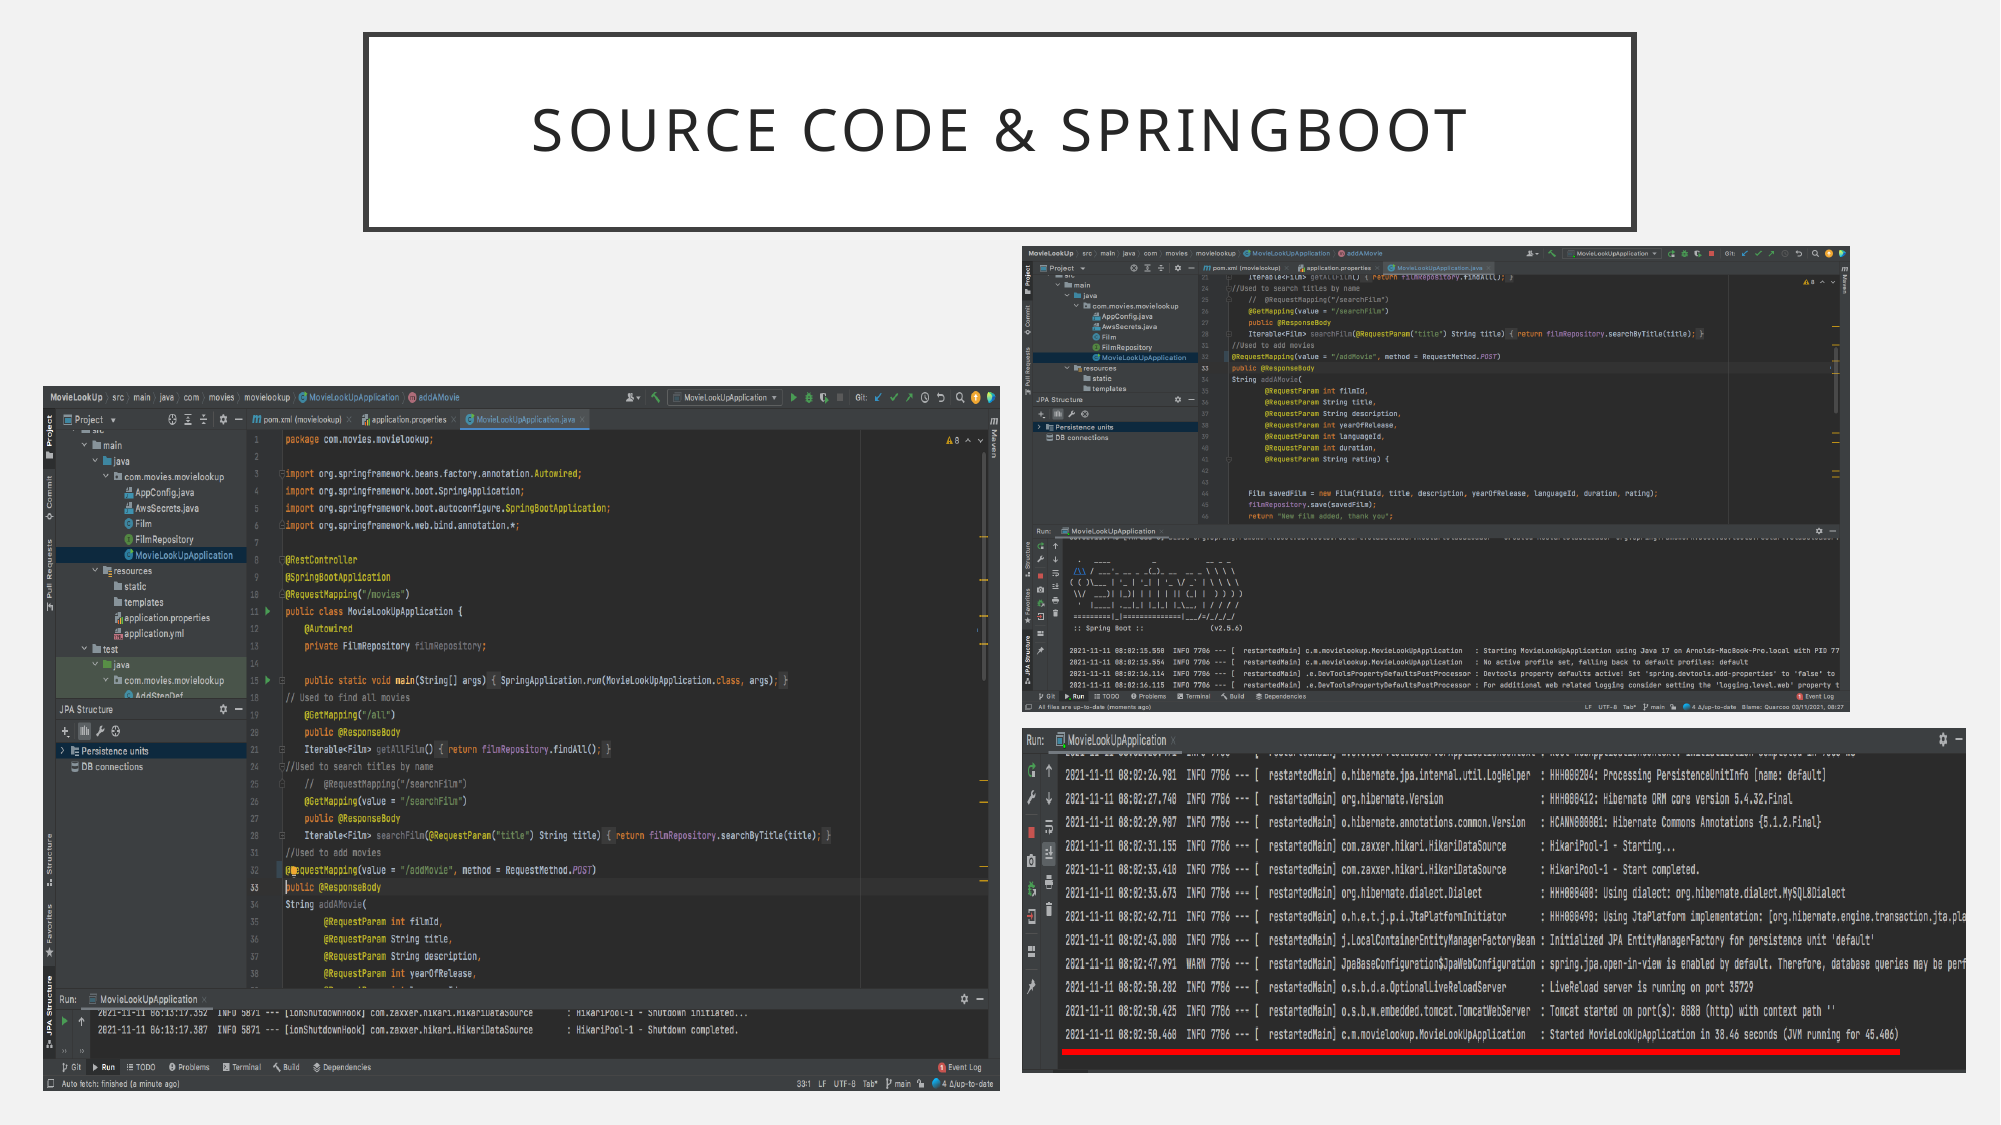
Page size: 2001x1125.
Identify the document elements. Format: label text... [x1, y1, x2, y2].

picture [1022, 246, 1850, 712]
title Source code & springboot [363, 32, 1637, 232]
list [43, 386, 1000, 1091]
picture [1022, 728, 1966, 1074]
